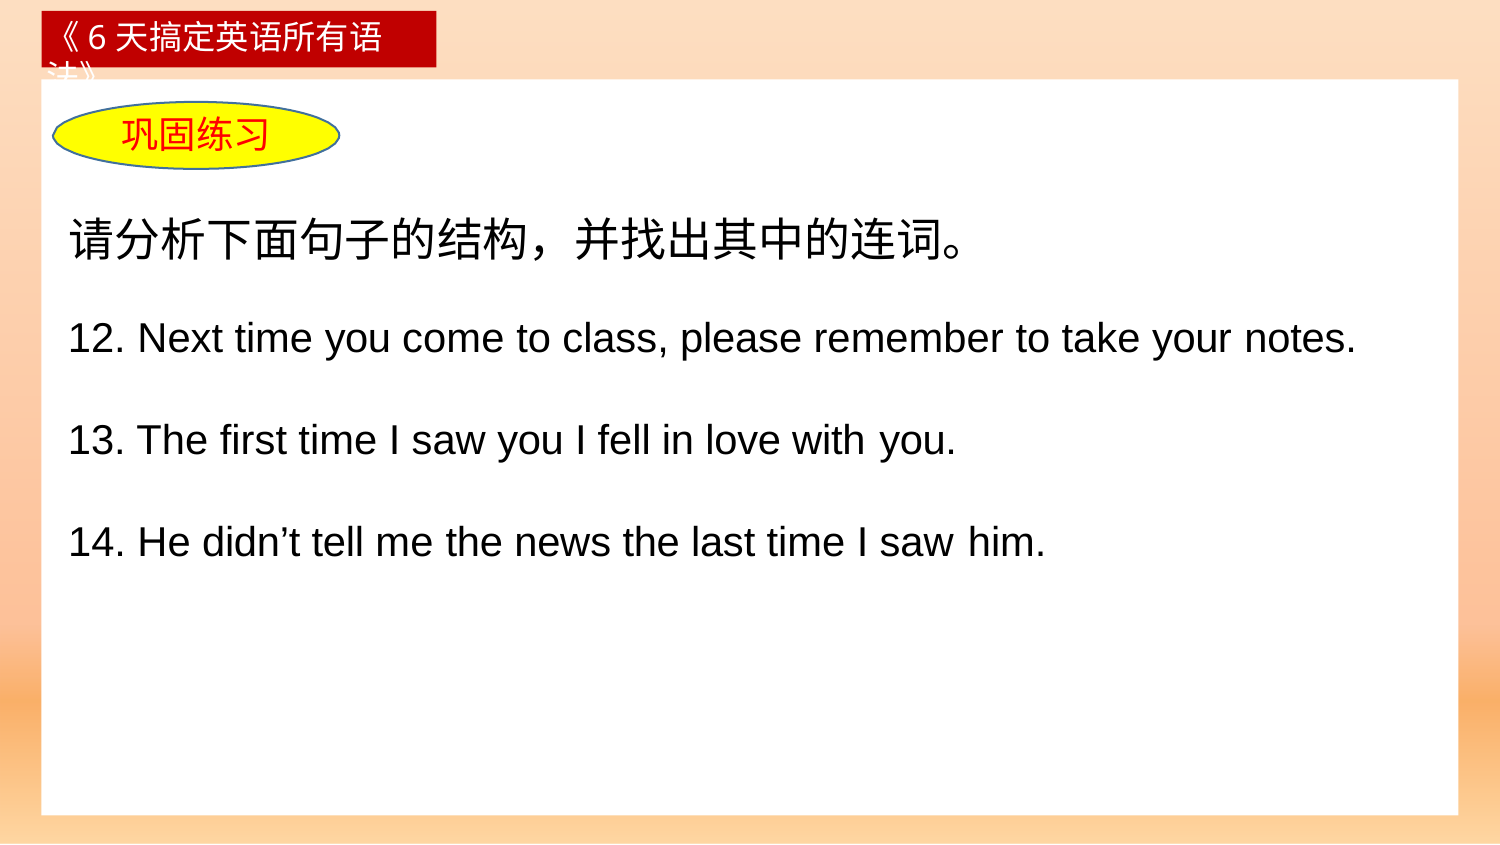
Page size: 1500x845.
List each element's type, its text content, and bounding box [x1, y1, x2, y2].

picture [0, 0, 1500, 844]
text_box 《6天搞定英语所有语法》 [43, 14, 435, 97]
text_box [51, 100, 341, 171]
title 请分析下面句子的结构，并找出其中的连词。 [66, 208, 994, 308]
text_box Next time you come to class, please remember to take your notes. The first time I saw you I fell in love with you. He didn’t tell me the news the last time I saw him. [66, 308, 1359, 566]
